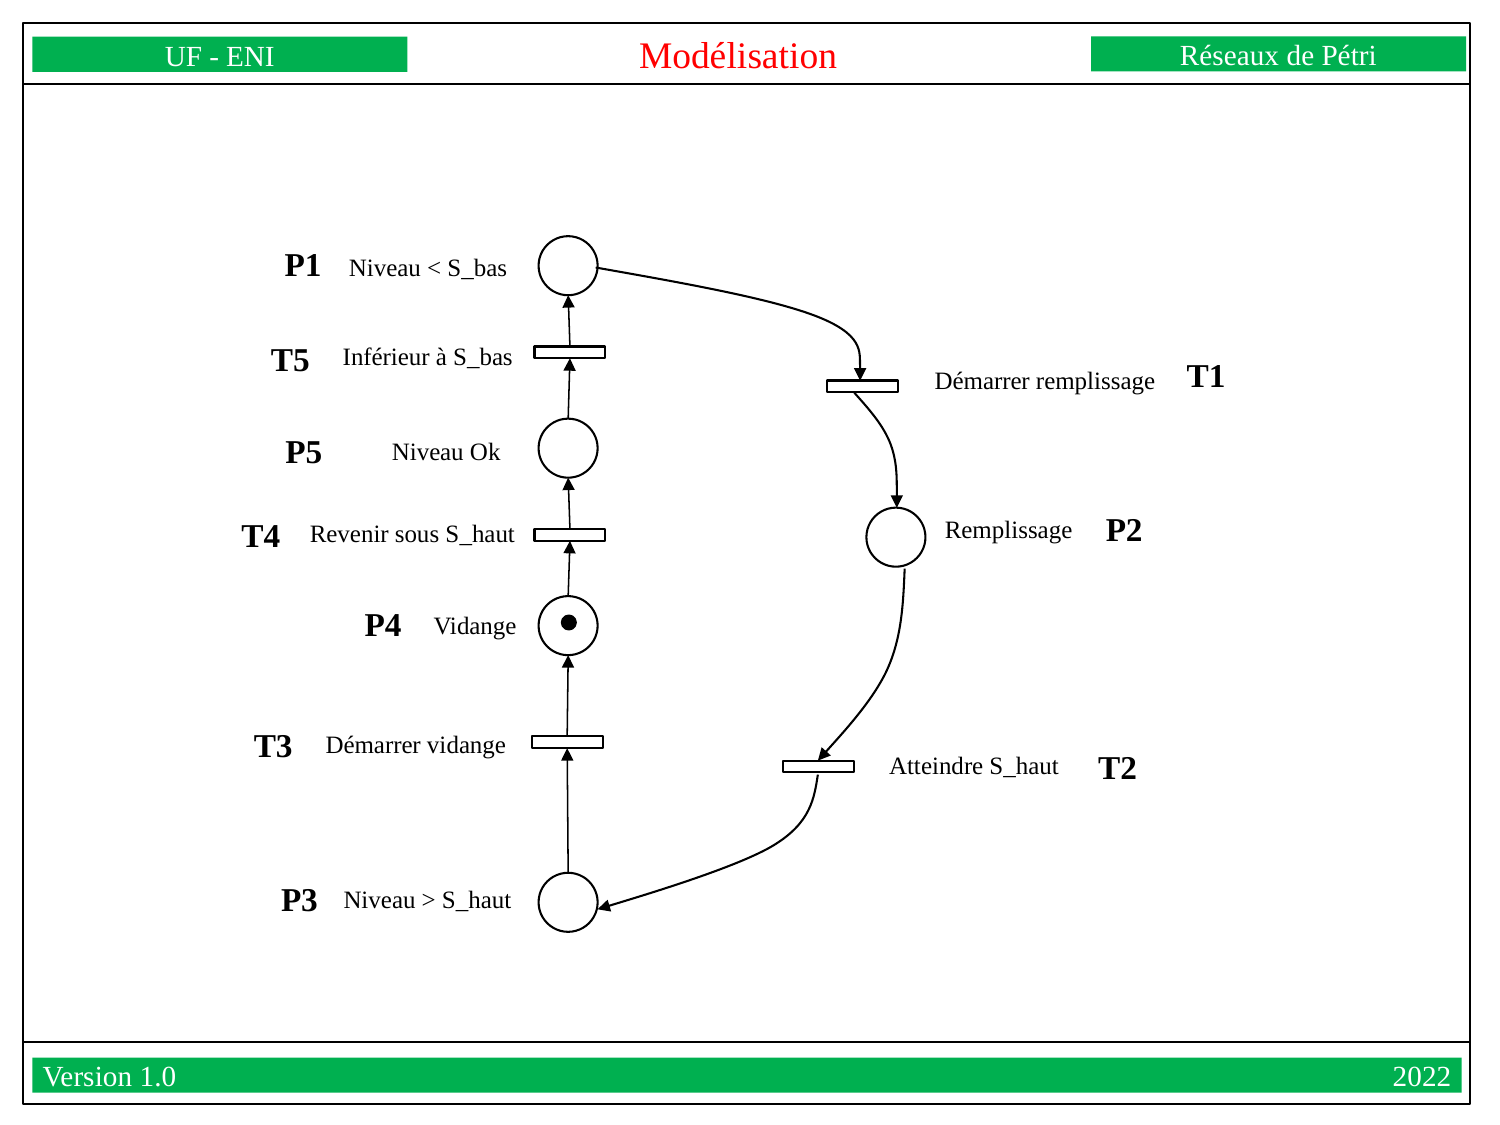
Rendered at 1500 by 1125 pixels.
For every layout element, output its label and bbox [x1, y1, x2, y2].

text_box [567, 295, 571, 347]
text_box [23, 23, 1471, 1105]
text_box [567, 540, 571, 597]
text_box [567, 358, 571, 419]
text_box [567, 477, 571, 530]
